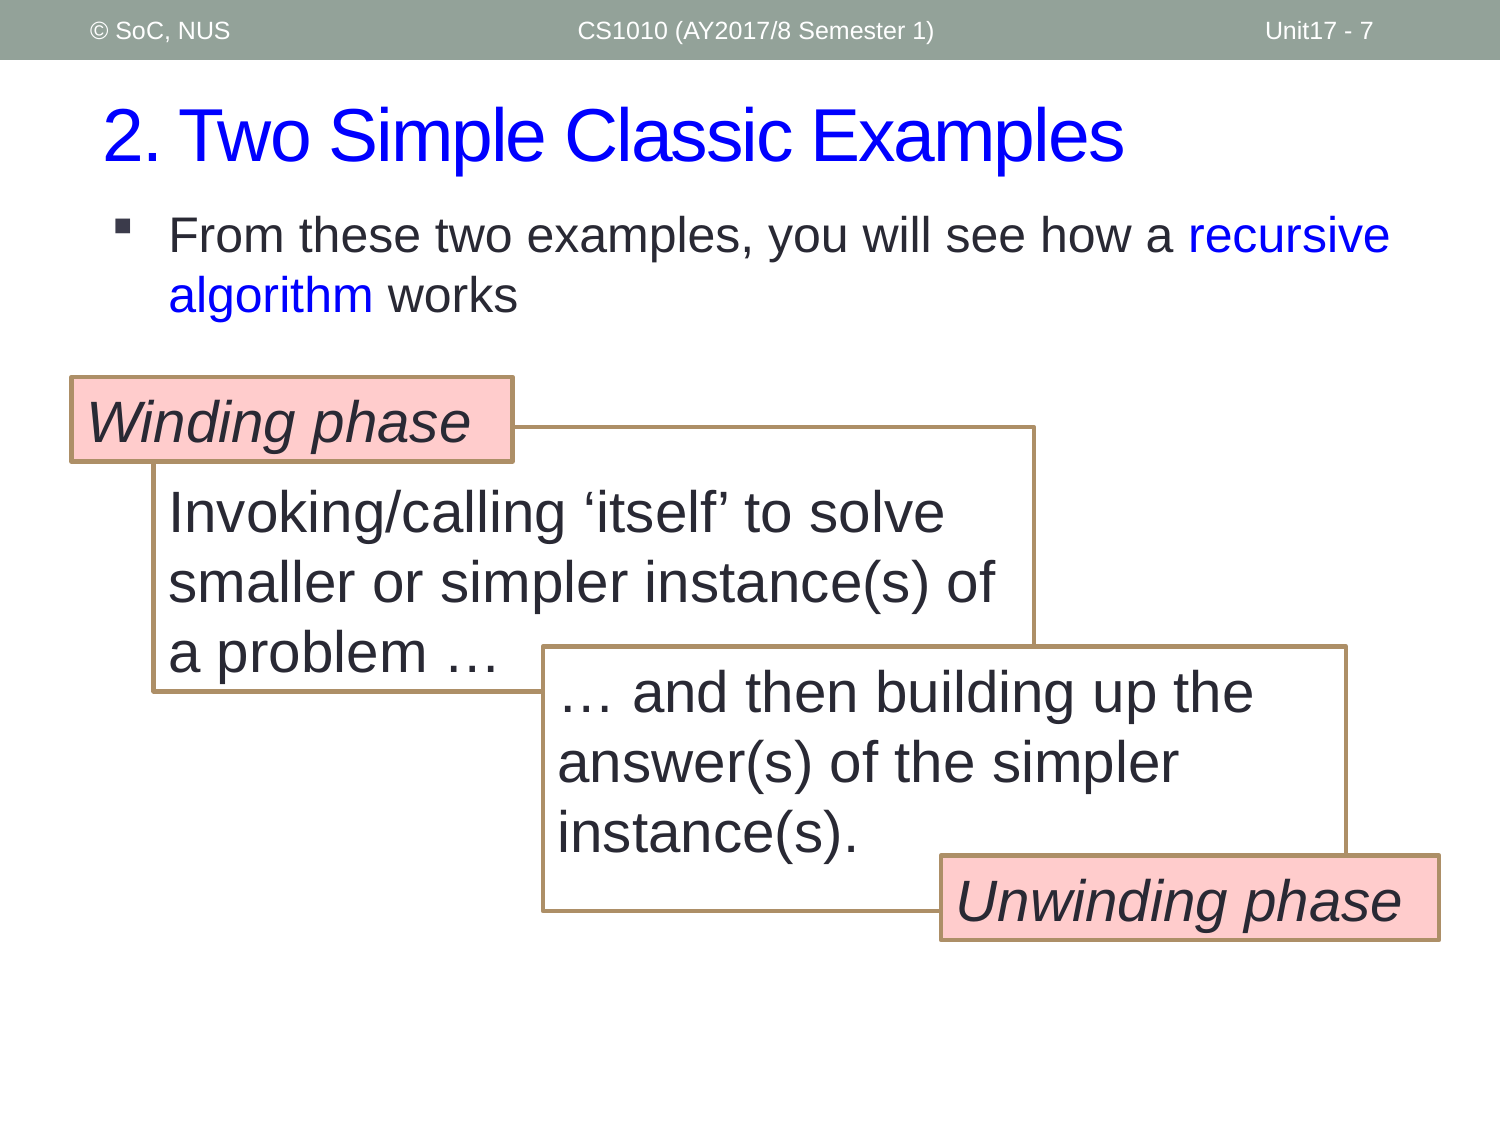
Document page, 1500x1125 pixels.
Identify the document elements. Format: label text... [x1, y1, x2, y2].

slide_number Unit17 - 7 [1250, 3, 1425, 57]
list From these two examples, you will see how a recursive algorithm works [96, 194, 1447, 364]
title 2. Two Simple Classic Examples [87, 62, 1463, 200]
slide_number © SoC, NUS [75, 3, 550, 57]
text_box … and then building up the answer(s) of the simpler instance(s). [541, 644, 1348, 913]
footer CS1010 (AY2017/8 Semester 1) [562, 3, 1238, 57]
text_box Unwinding phase [939, 853, 1441, 942]
text_box Invoking/calling ‘itself’ to solve smaller or simpler instance(s) of a problem … [151, 425, 1036, 694]
text_box Winding phase [69, 375, 515, 464]
